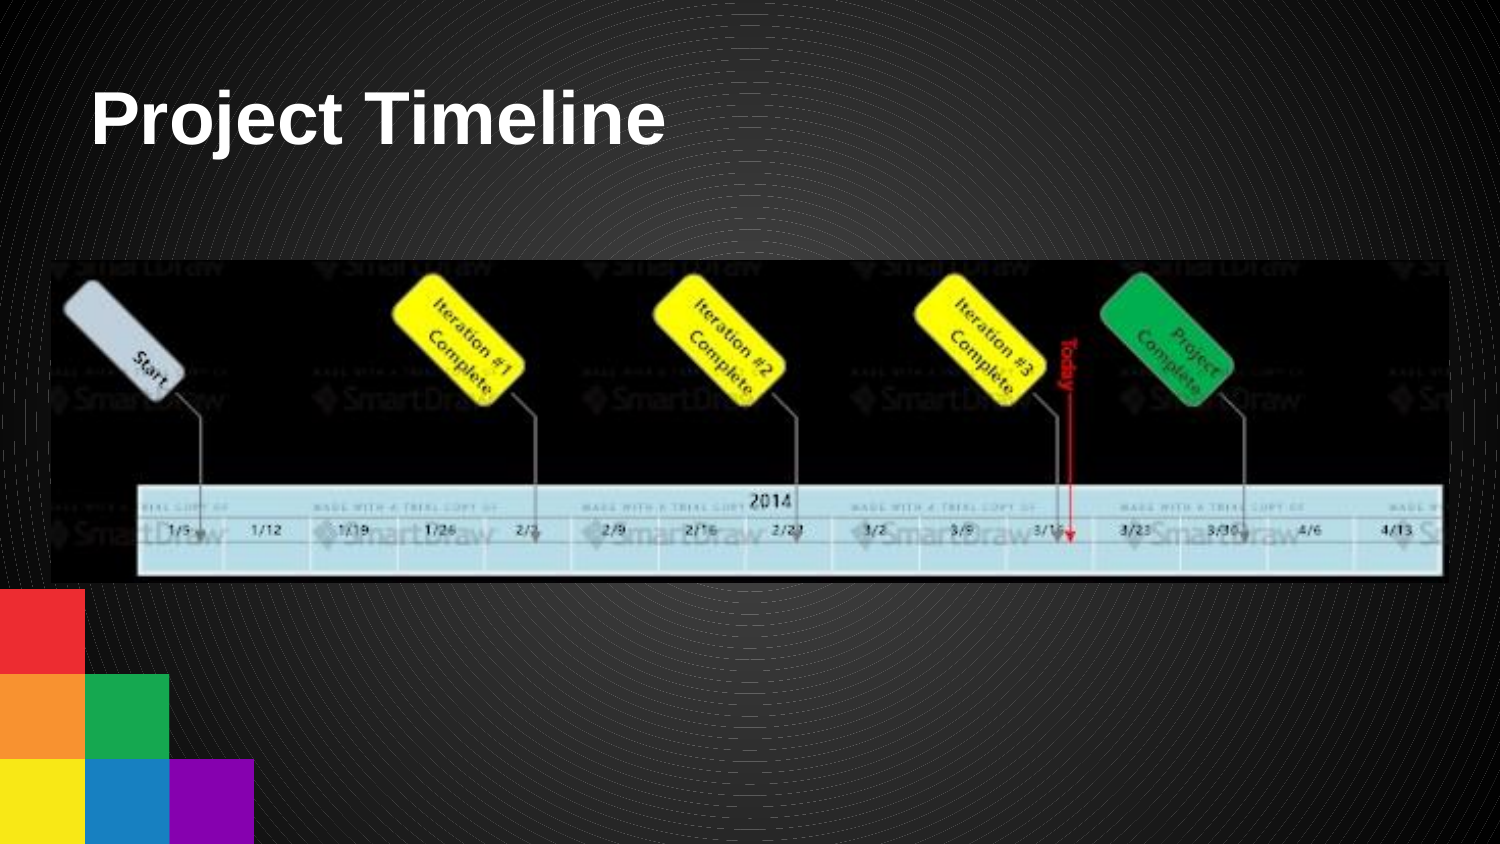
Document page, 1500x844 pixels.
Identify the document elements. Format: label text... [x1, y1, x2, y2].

title Project Timeline [75, 33, 1425, 175]
picture [0, 589, 254, 844]
picture [51, 260, 1449, 583]
